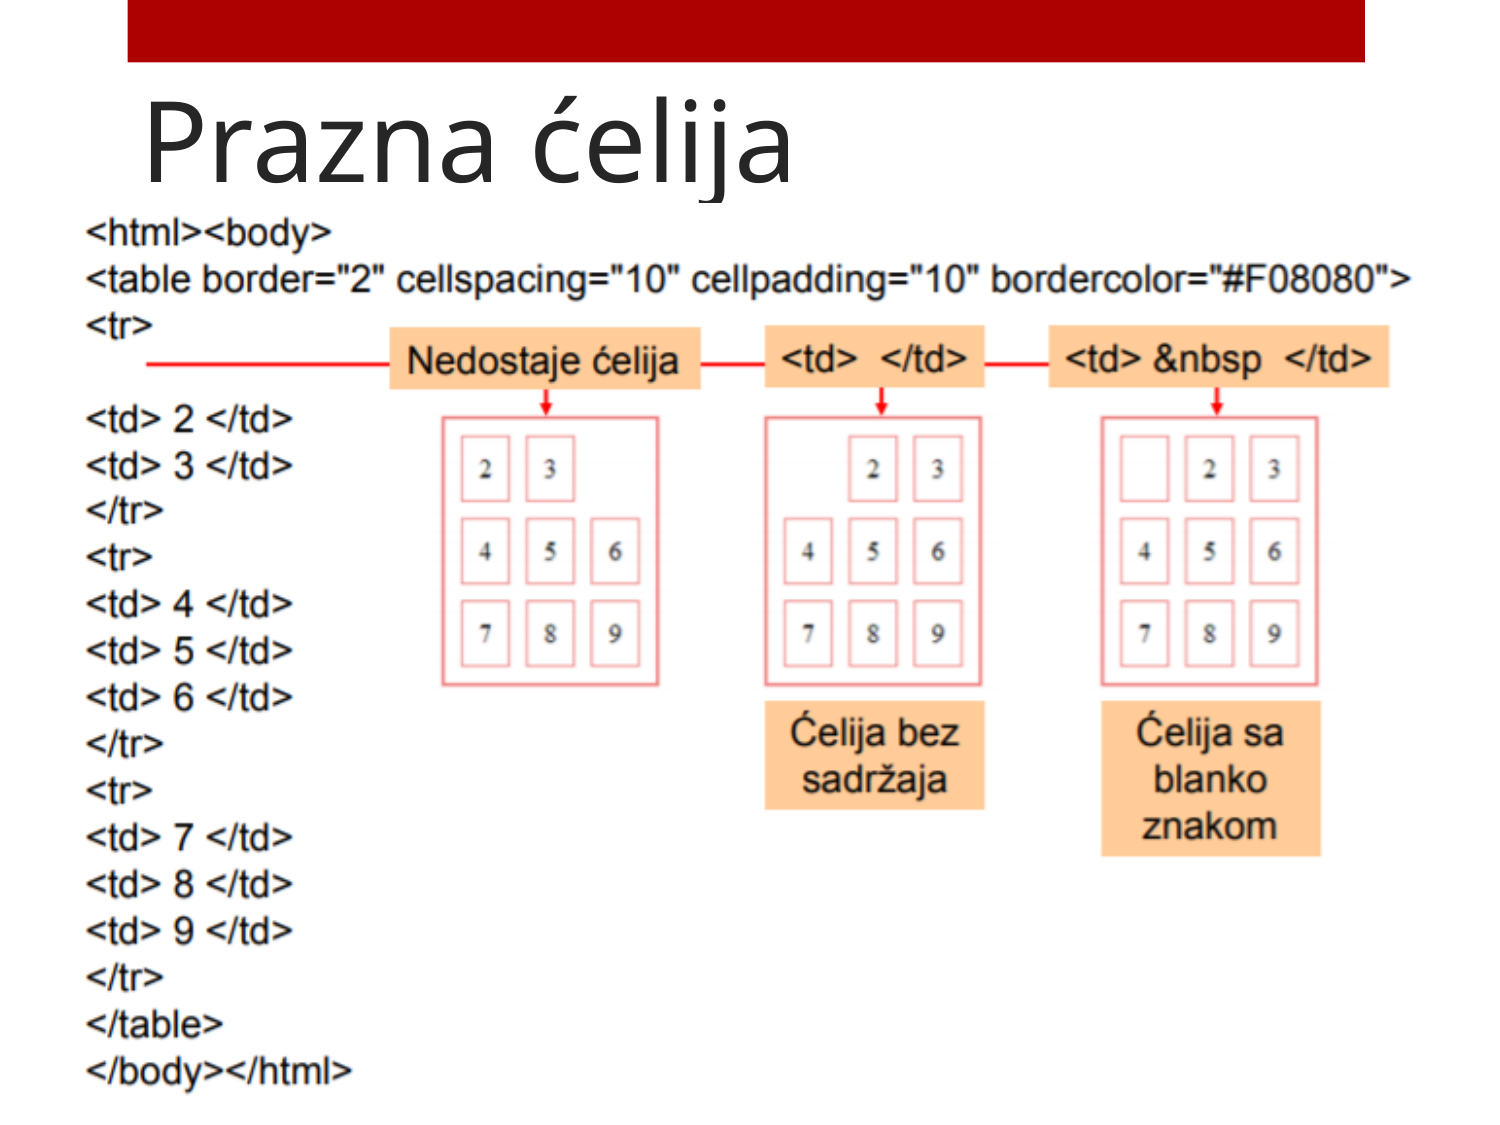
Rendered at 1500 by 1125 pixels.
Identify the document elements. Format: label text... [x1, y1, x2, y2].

title Prazna ćelija [125, 62, 1238, 203]
picture [74, 203, 1456, 1097]
